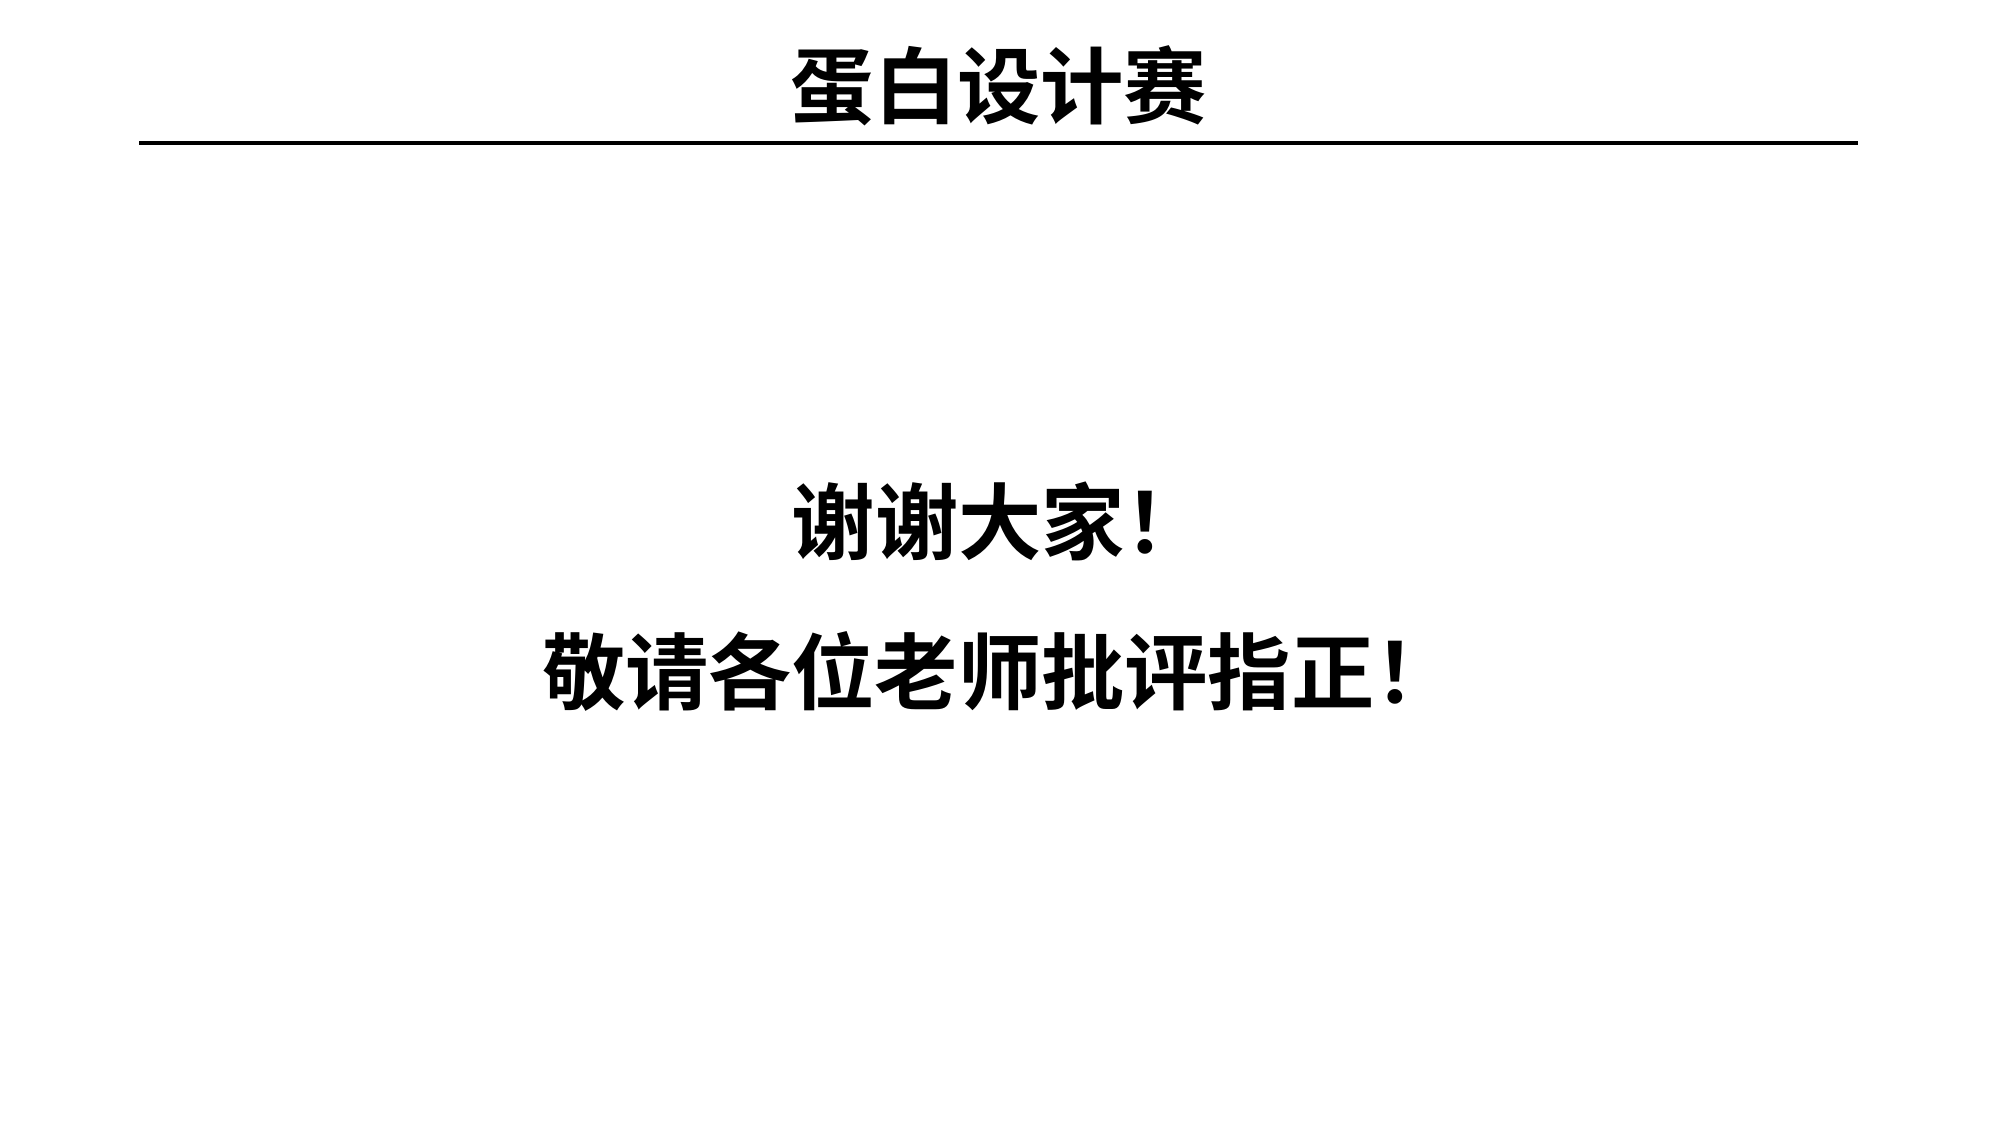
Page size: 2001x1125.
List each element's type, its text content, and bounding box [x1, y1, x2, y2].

text_box 谢谢大家！ 敬请各位老师批评指正！ [526, 413, 1473, 729]
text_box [139, 26, 1859, 143]
